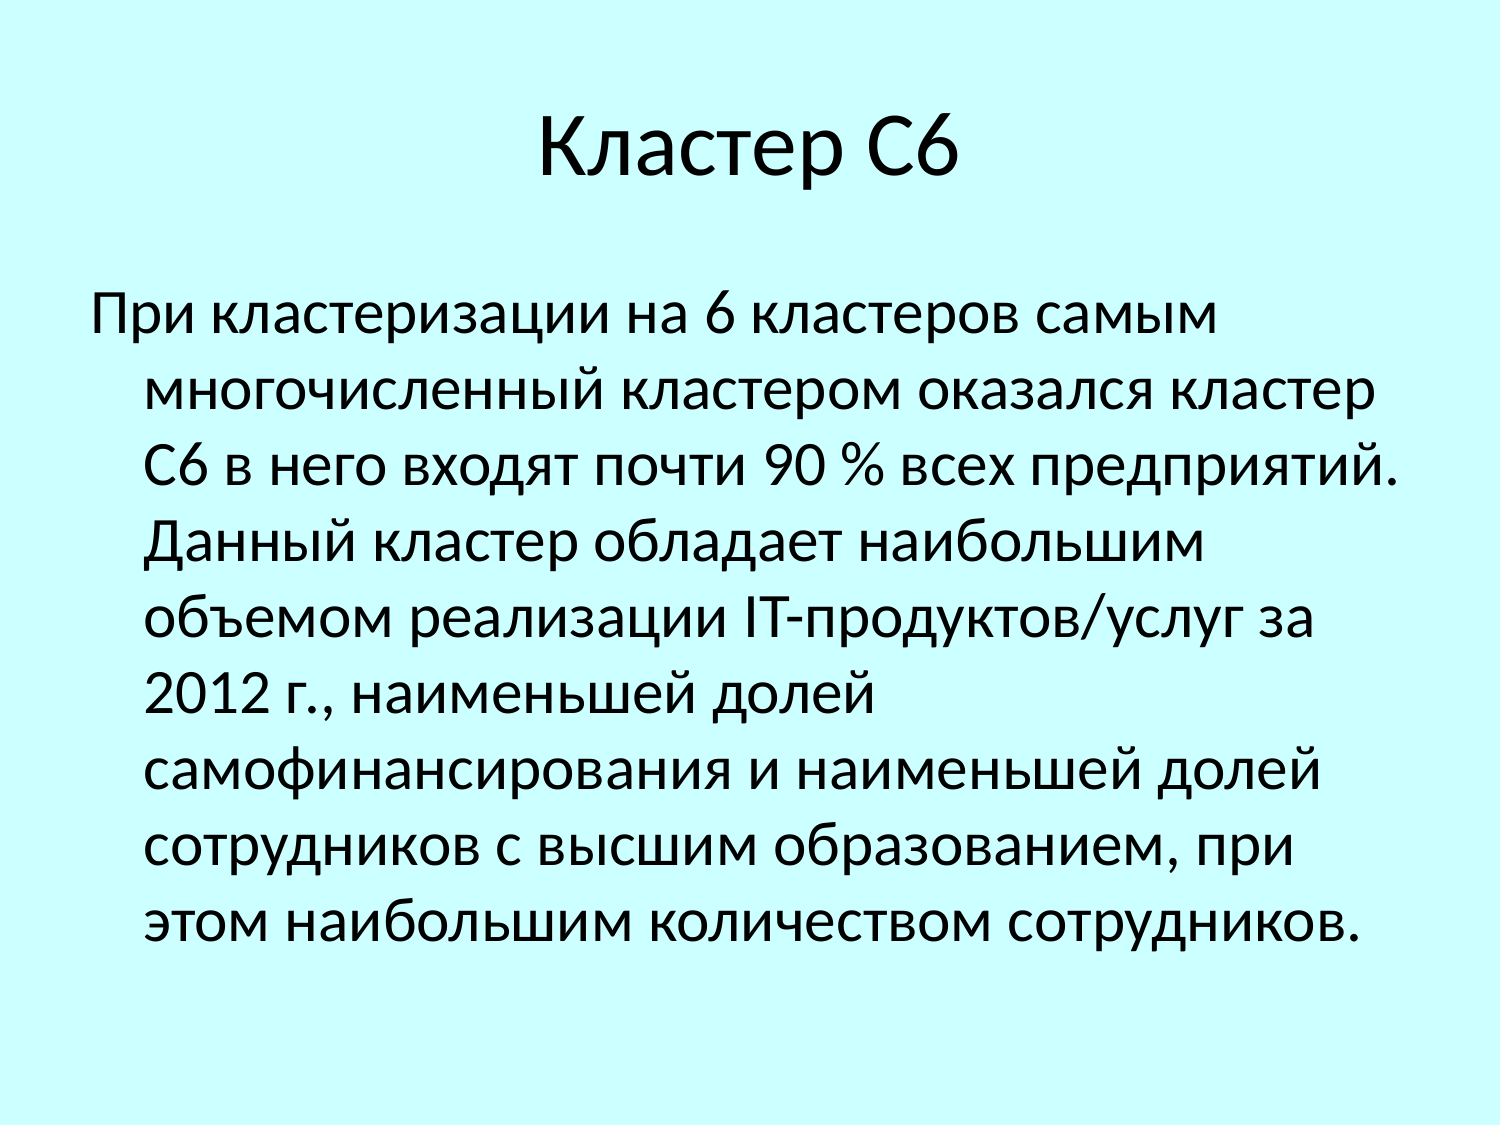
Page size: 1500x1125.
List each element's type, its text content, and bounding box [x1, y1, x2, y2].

title Кластер С6 [75, 45, 1425, 233]
list При кластеризации на 6 кластеров самым многочисленный кластером оказался кластер C6 в него входят почти 90 % всех предприятий. Данный кластер обладает наибольшим объемом реализации IT-продуктов/услуг за 2012 г., наименьшей долей самофинансирования и наименьшей долей сотрудников с высшим образованием, при этом наибольшим количеством сотрудников. [75, 262, 1425, 1005]
